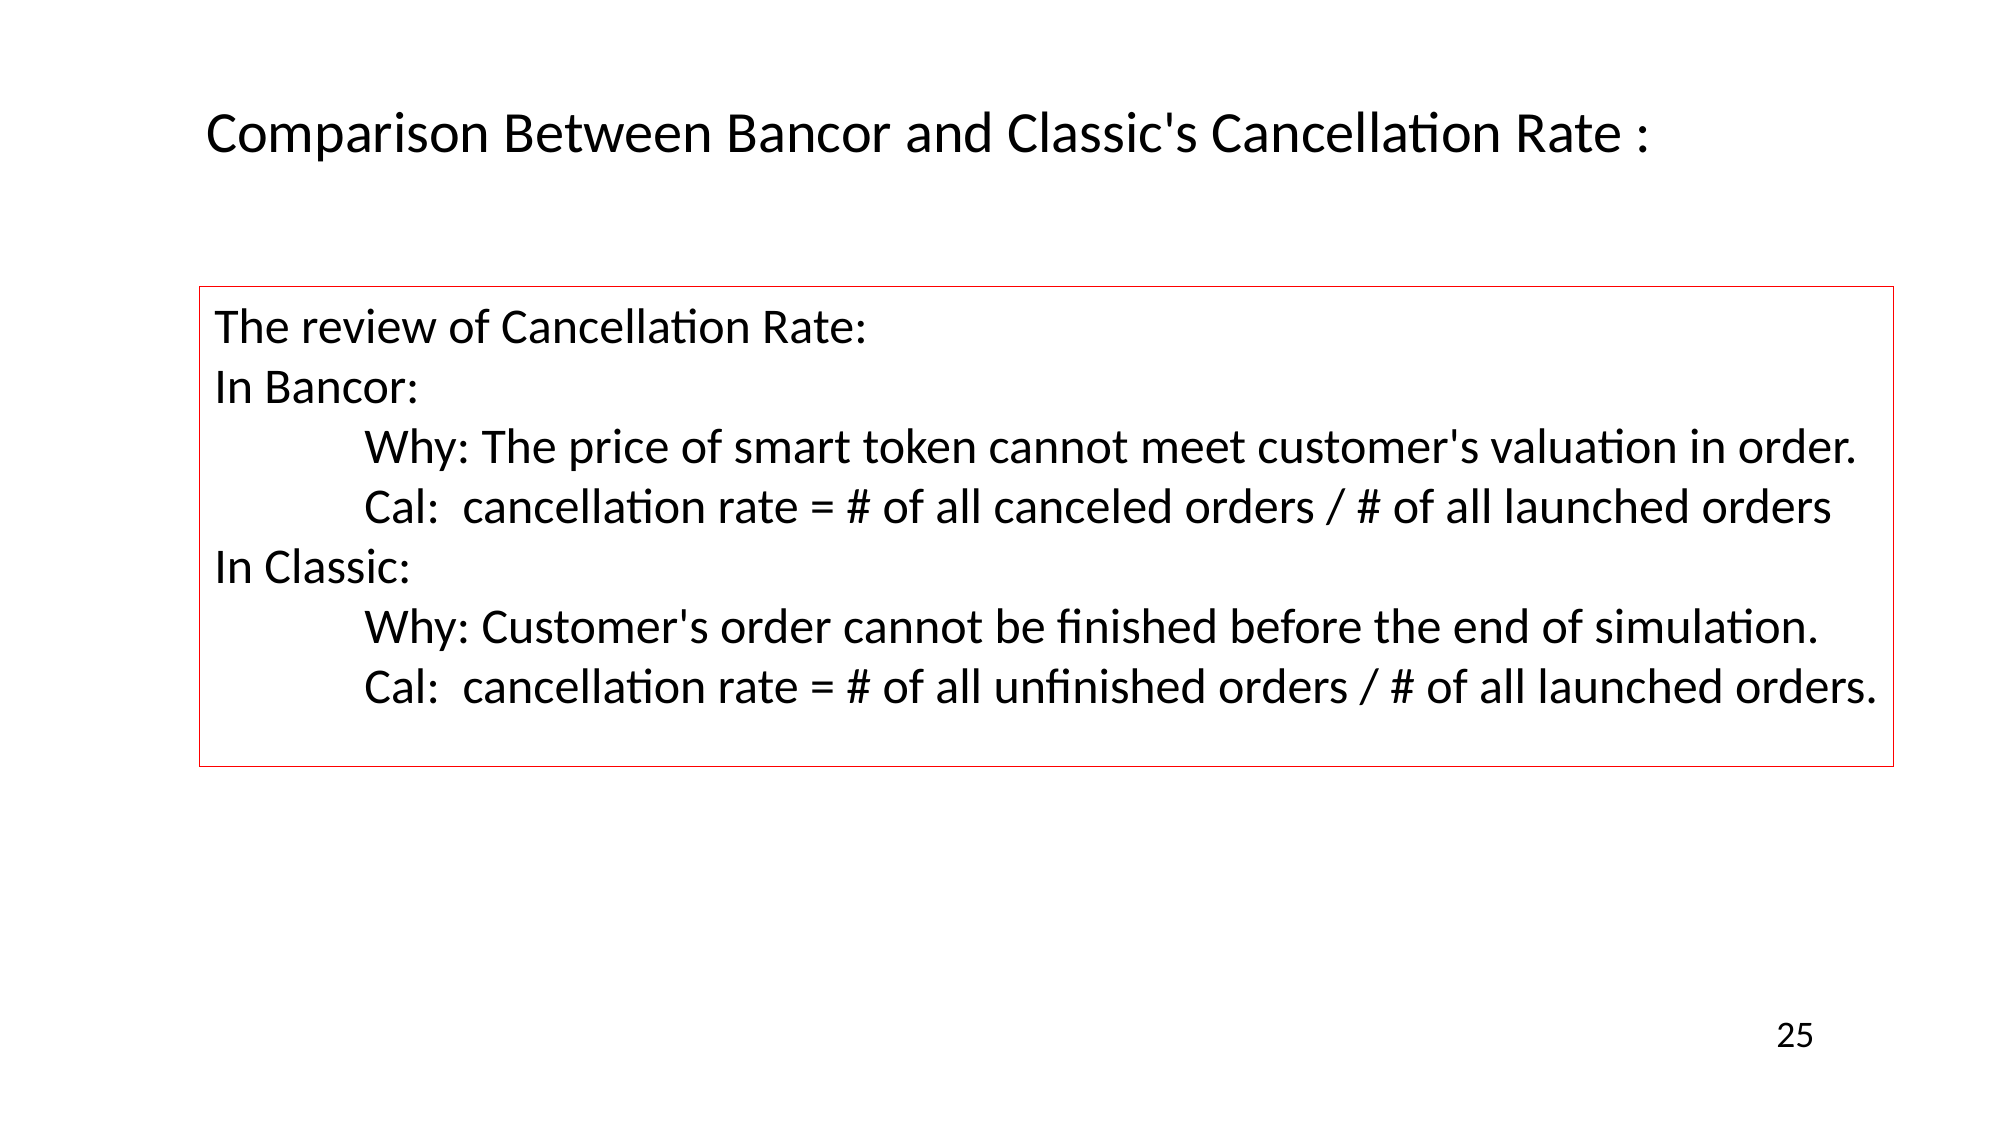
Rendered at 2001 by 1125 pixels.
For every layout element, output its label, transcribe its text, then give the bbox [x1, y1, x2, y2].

text_box 25 [1761, 1002, 1927, 1063]
text_box The review of Cancellation Rate: In Bancor: Why: The price of smart token cannot meet customer's valuation in order. Cal: cancellation rate = # of all canceled orders / # of all launched orders In Classic: Why: Customer's order cannot be finished before the end of simulation. Cal: cancellation rate = # of all unfinished orders / # of all launched orders. [199, 286, 1894, 767]
subtitle Comparison Between Bancor and Classic's Cancellation Rate : [191, 95, 1692, 199]
